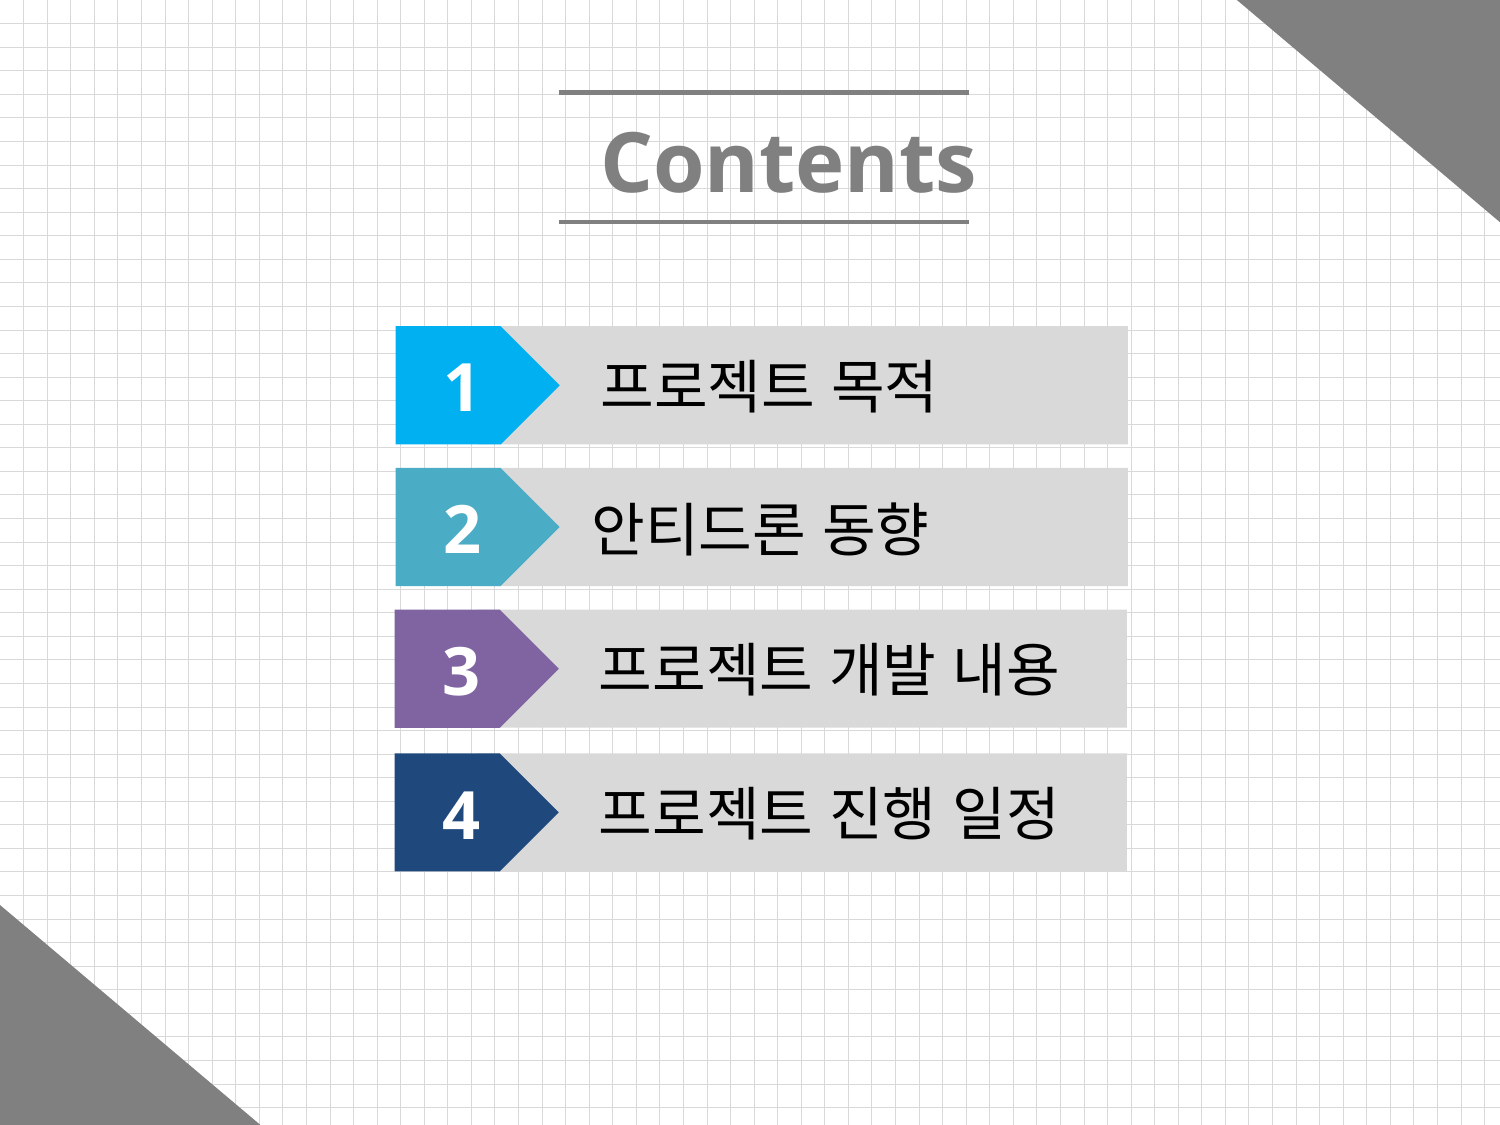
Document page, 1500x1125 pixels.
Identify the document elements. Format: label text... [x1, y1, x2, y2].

text_box Contents [585, 102, 1021, 217]
text_box [1233, 0, 1500, 225]
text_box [394, 753, 1128, 872]
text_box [394, 609, 1128, 729]
text_box [0, 903, 264, 1125]
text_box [395, 467, 1129, 587]
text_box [395, 325, 1129, 445]
